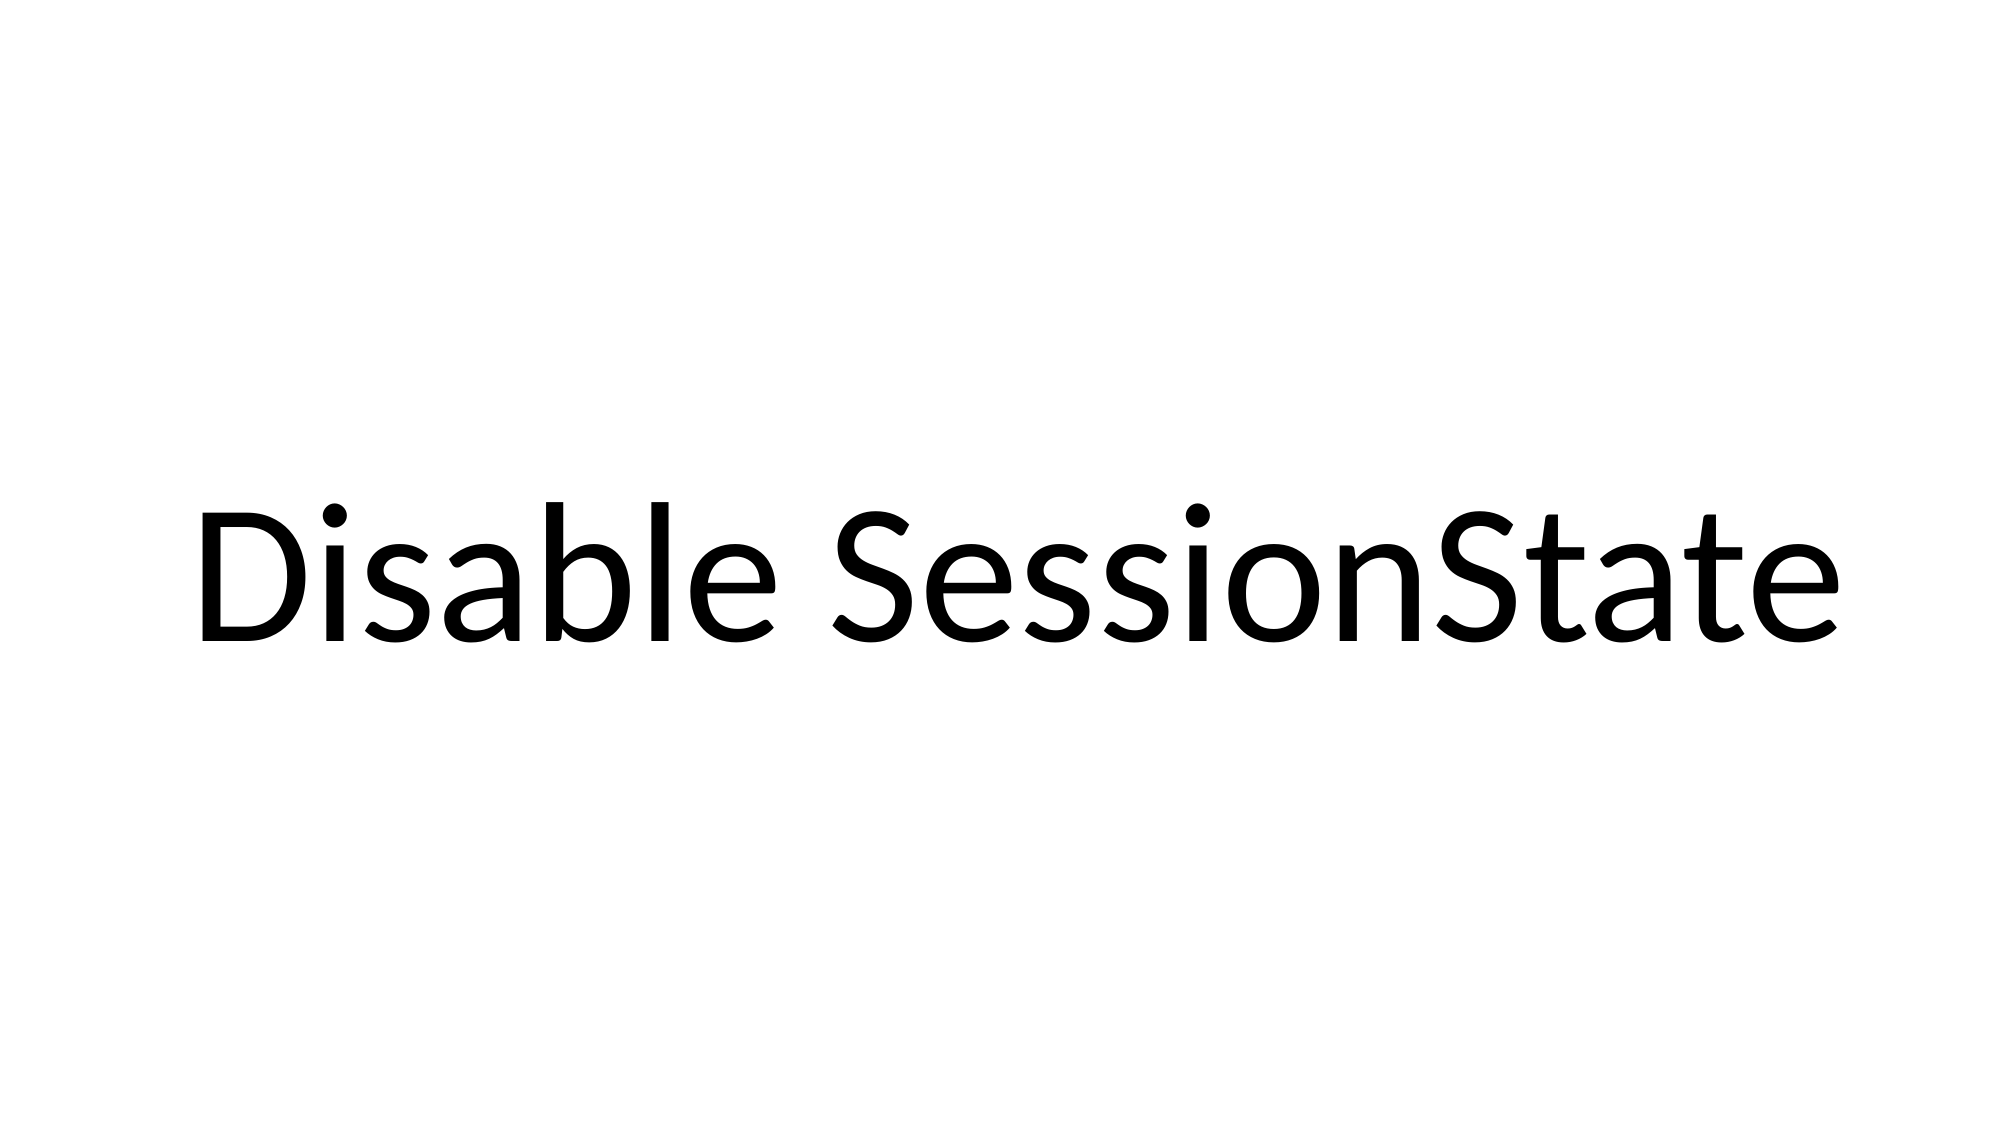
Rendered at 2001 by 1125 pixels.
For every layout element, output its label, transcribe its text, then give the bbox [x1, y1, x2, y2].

text_box Disable SessionState [59, 433, 1978, 689]
